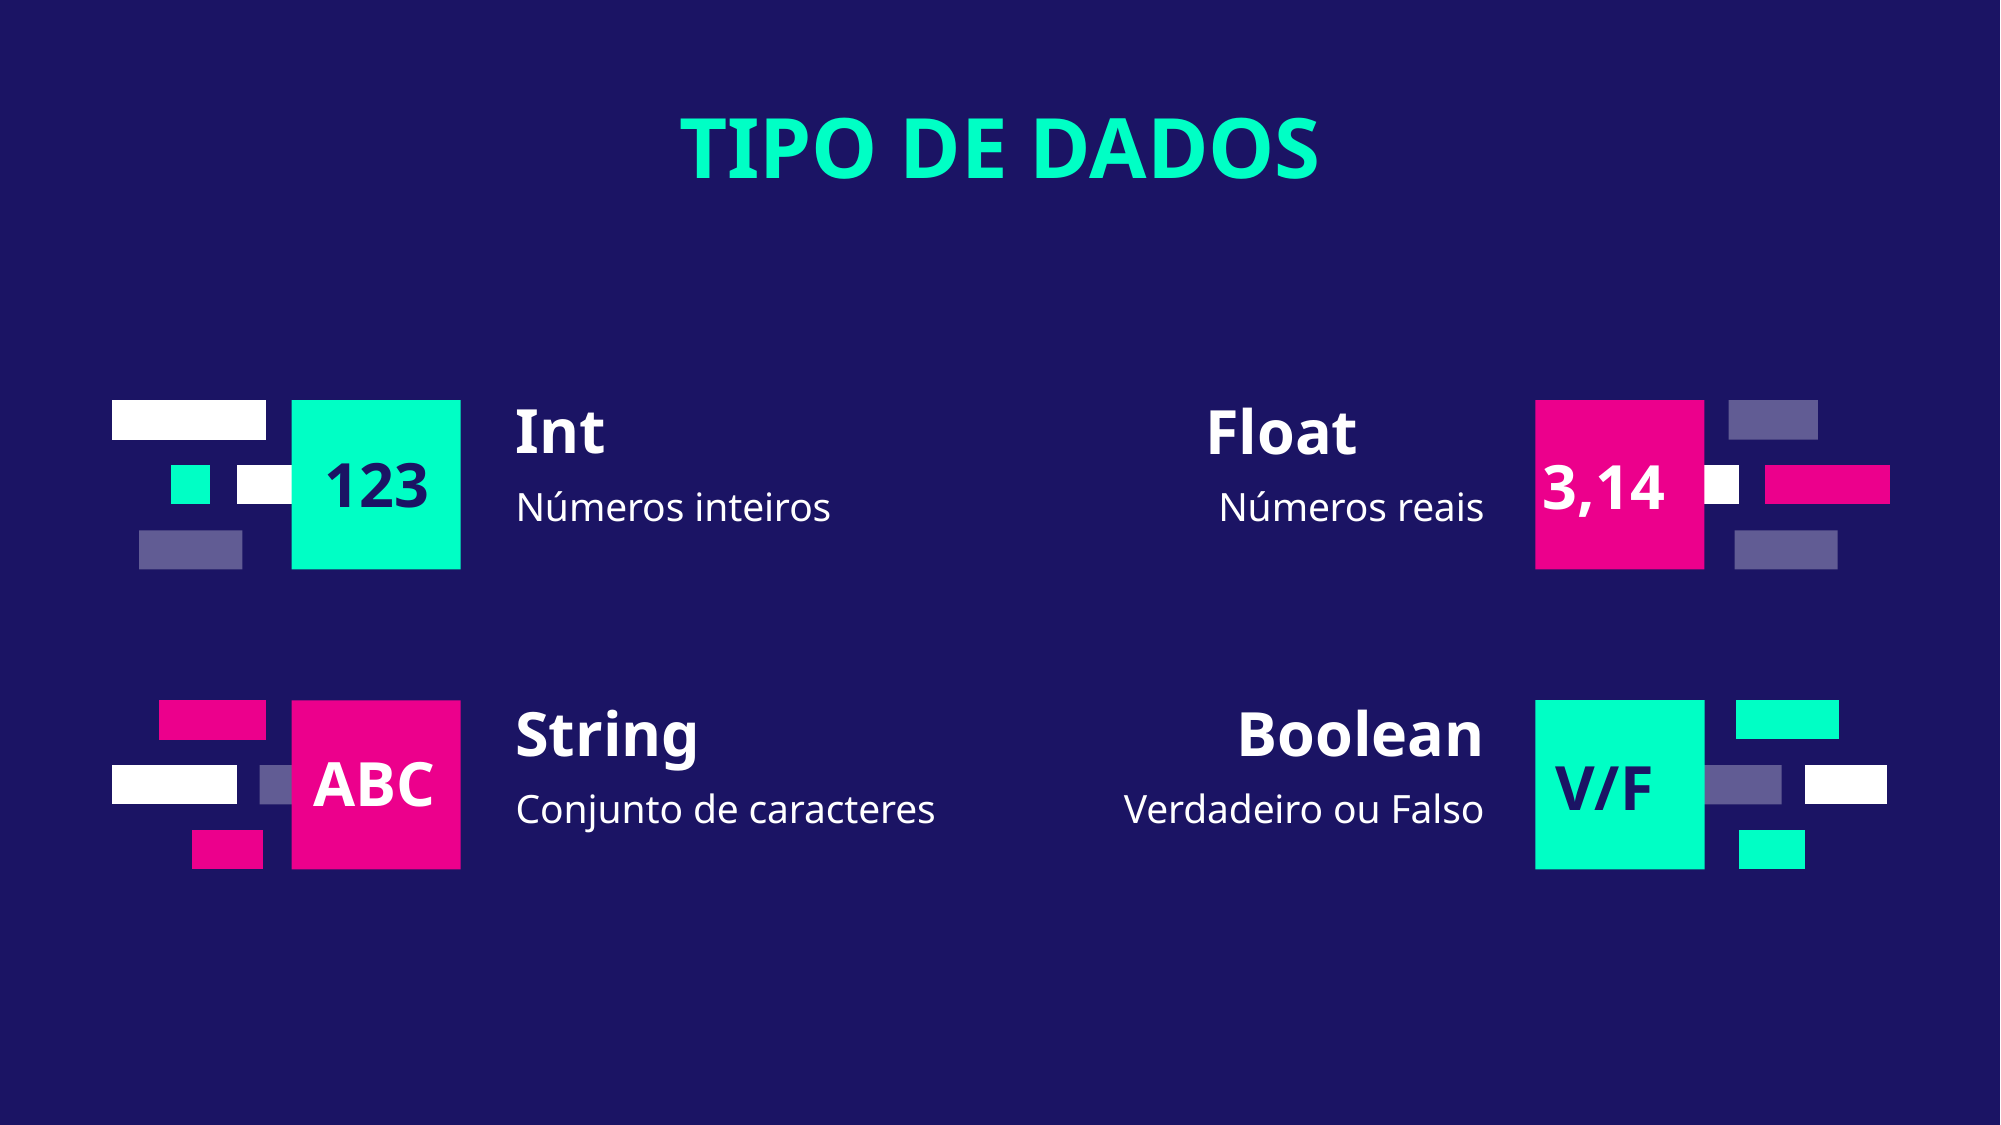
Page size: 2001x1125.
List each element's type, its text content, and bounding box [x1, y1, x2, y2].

text_box [1804, 765, 1888, 805]
text_box [112, 400, 267, 440]
text_box ABC [294, 686, 468, 819]
title TIPO DE DADOS [279, 75, 1721, 222]
title Int [495, 388, 969, 467]
text_box V/F [1535, 690, 1710, 823]
subtitle Números inteiros [495, 483, 969, 574]
text_box [236, 465, 291, 505]
text_box [291, 700, 461, 870]
text_box [1738, 830, 1805, 870]
text_box [159, 700, 267, 740]
text_box [191, 830, 263, 870]
text_box 3,14 [1522, 389, 1722, 523]
title Float [1031, 388, 1505, 467]
text_box [1765, 465, 1890, 505]
text_box [171, 465, 211, 505]
subtitle Números reais [1031, 483, 1505, 574]
text_box [139, 530, 243, 570]
text_box [259, 765, 291, 805]
text_box [1535, 523, 1705, 570]
text_box [1535, 823, 1705, 870]
text_box [112, 765, 238, 805]
text_box [1722, 465, 1740, 505]
subtitle Verdadeiro ou Falso [1031, 784, 1505, 875]
subtitle Conjunto de caracteres [495, 784, 969, 875]
text_box [291, 400, 461, 570]
text_box [1710, 765, 1782, 805]
text_box [1734, 530, 1838, 570]
text_box [1735, 699, 1839, 740]
title String [495, 690, 969, 769]
text_box 123 [304, 387, 479, 521]
text_box [1728, 400, 1818, 440]
title Boolean [1031, 690, 1505, 769]
